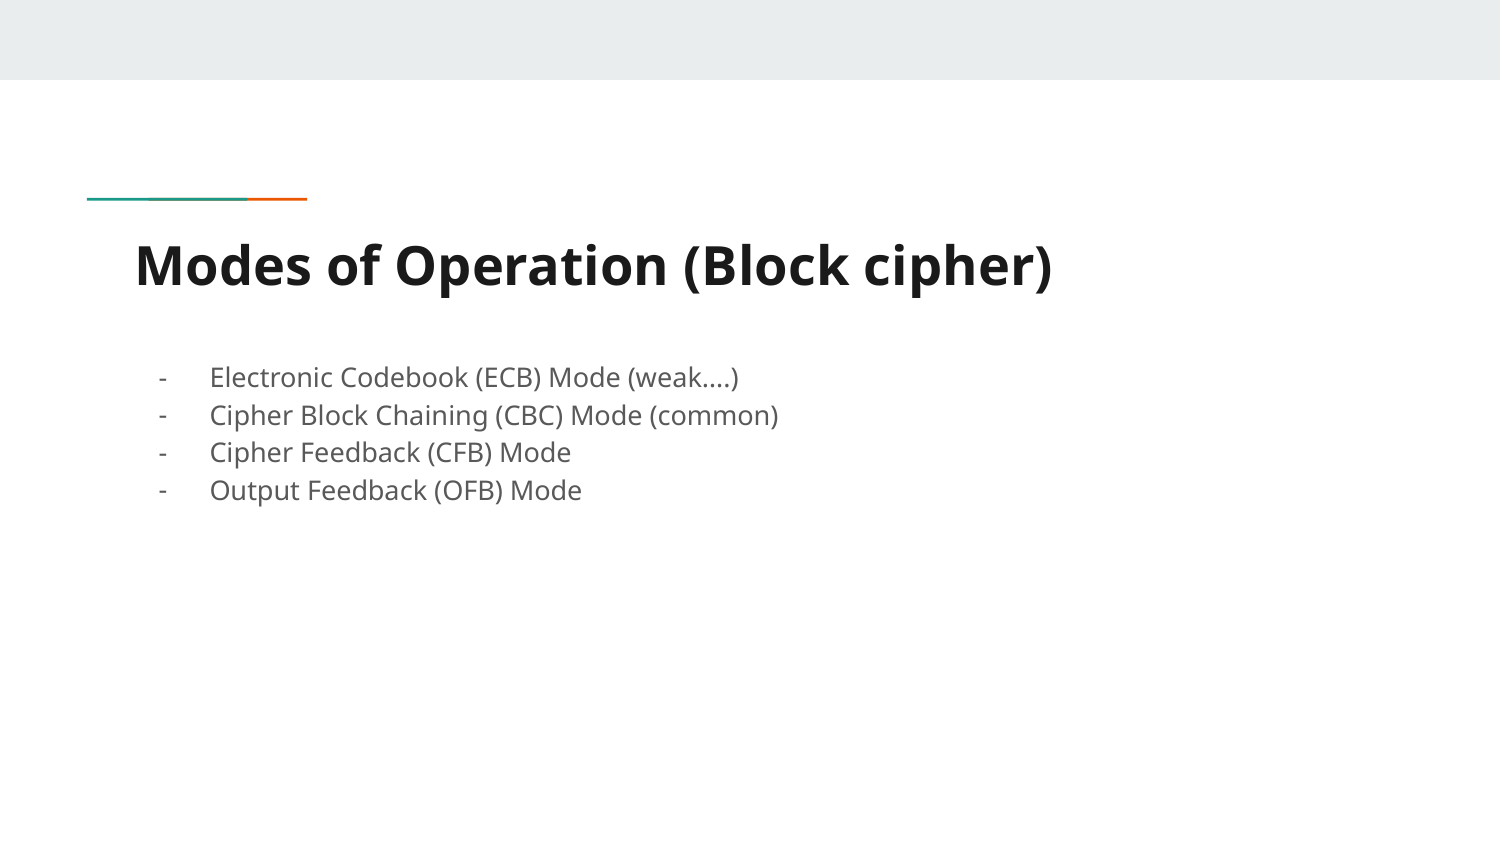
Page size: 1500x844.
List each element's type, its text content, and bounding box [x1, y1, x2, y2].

list Electronic Codebook (ECB) Mode (weak….) Cipher Block Chaining (CBC) Mode (common) Cipher Feedback (CFB) Mode Output Feedback (OFB) Mode [119, 341, 1381, 712]
title Modes of Operation (Block cipher) [119, 216, 1381, 305]
